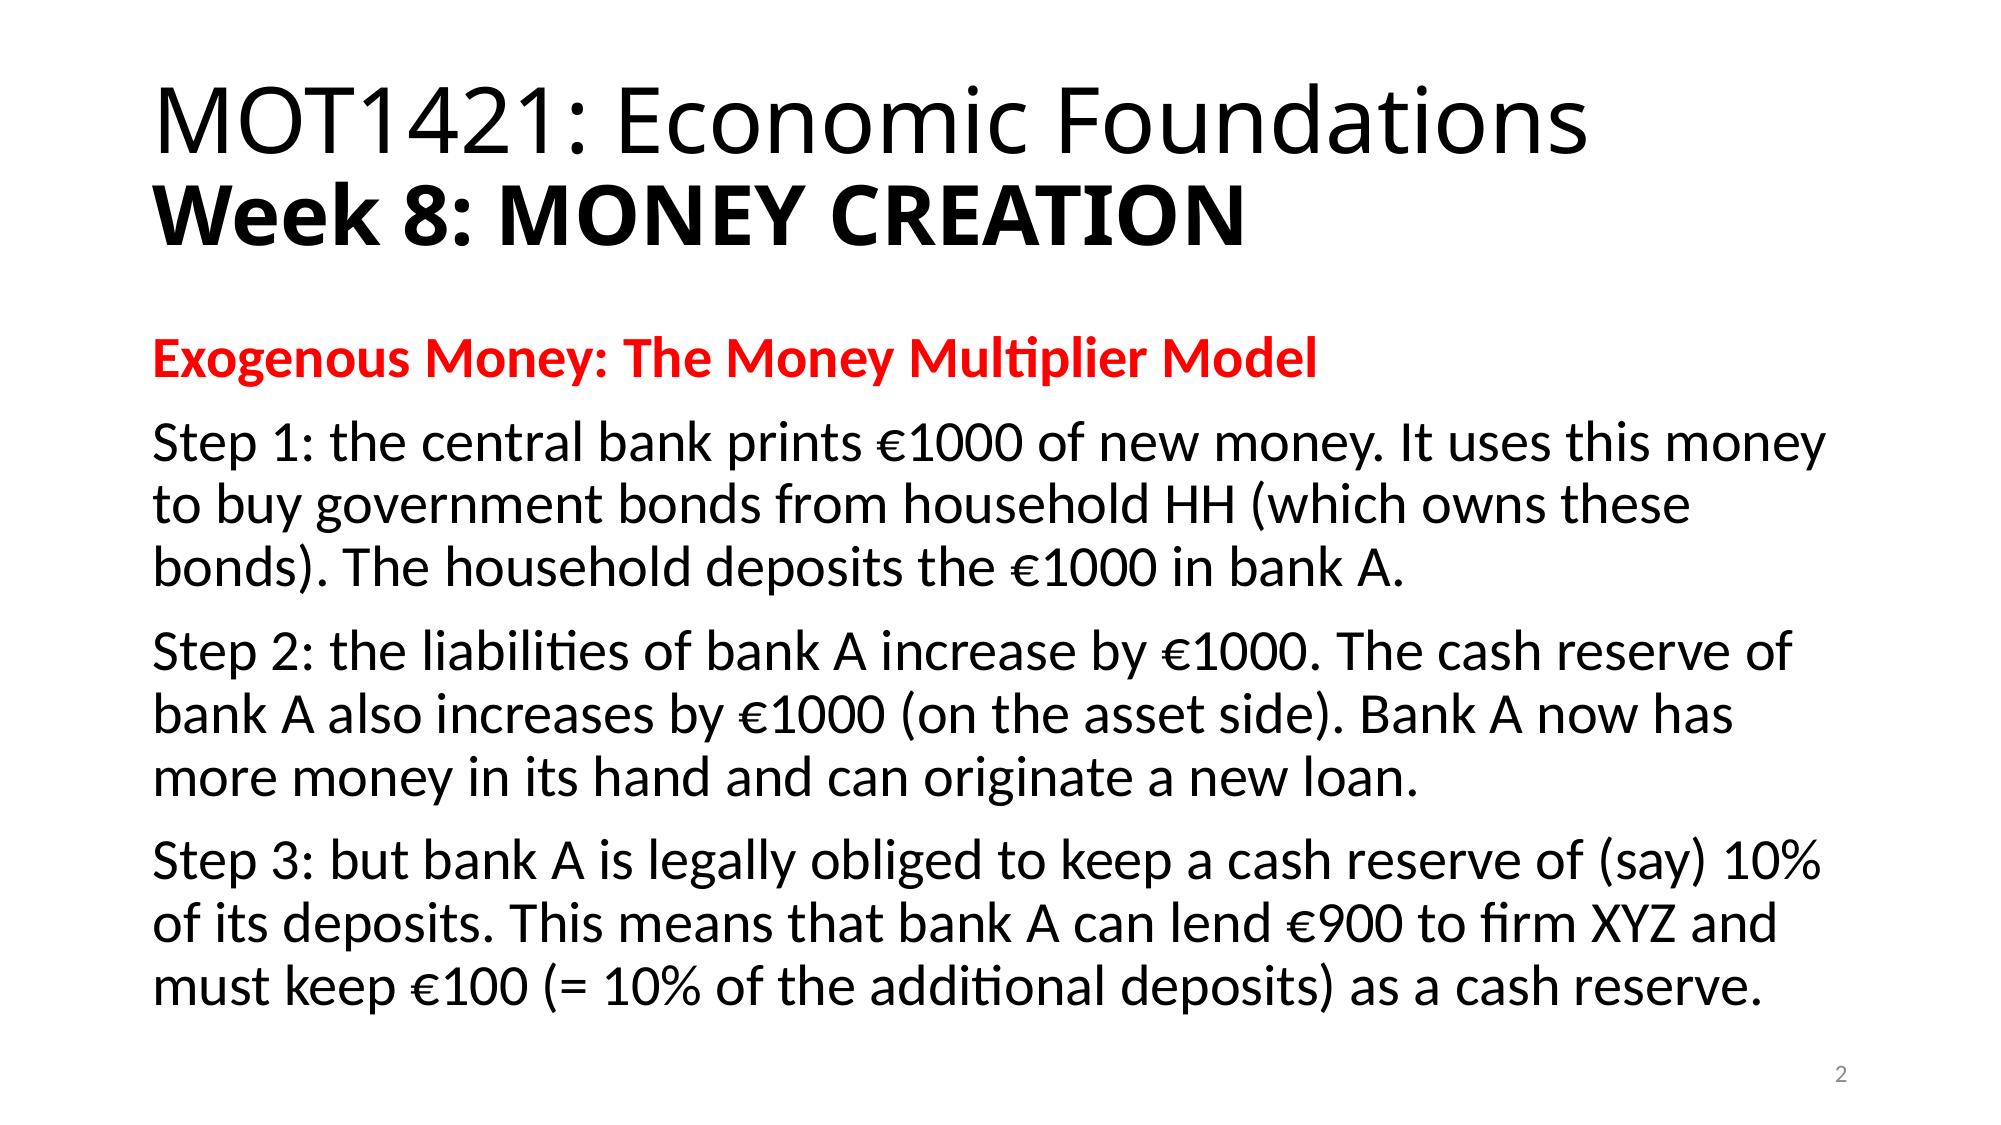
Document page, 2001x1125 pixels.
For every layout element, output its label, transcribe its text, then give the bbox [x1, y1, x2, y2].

list Exogenous Money: The Money Multiplier Model Step 1: the central bank prints €1000 of new money. It uses this money to buy government bonds from household HH (which owns these bonds). The household deposits the €1000 in bank A. Step 2: the liabilities of bank A increase by €1000. The cash reserve of bank A also increases by €1000 (on the asset side). Bank A now has more money in its hand and can originate a new loan. Step 3: but bank A is legally obliged to keep a cash reserve of (say) 10% of its deposits. This means that bank A can lend €900 to firm XYZ and must keep €100 (= 10% of the additional deposits) as a cash reserve. [137, 319, 1863, 1034]
slide_number 2 [1412, 1042, 1863, 1103]
title MOT1421: Economic Foundations Week 8: MONEY CREATION [137, 59, 1863, 278]
